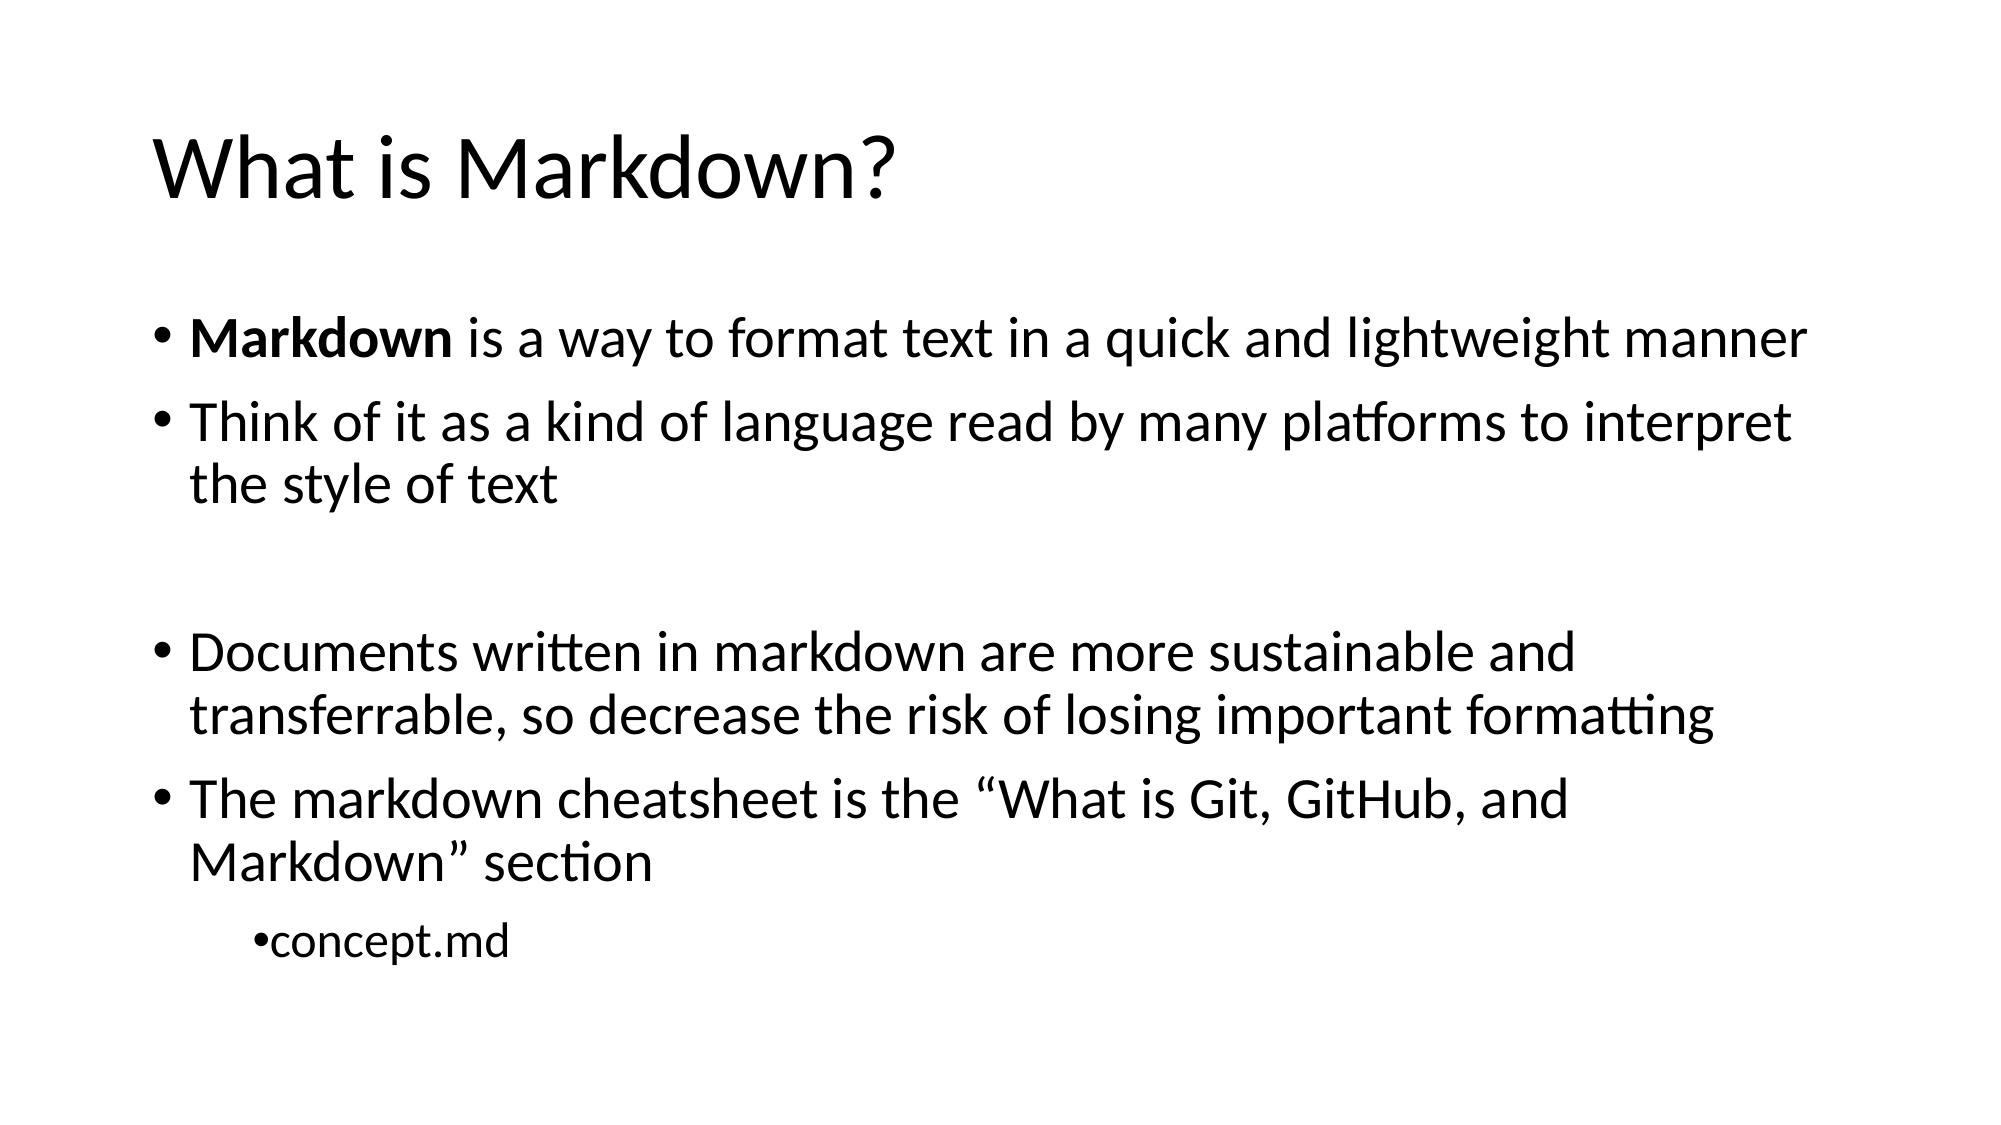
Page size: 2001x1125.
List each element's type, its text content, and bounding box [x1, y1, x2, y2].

list Markdown is a way to format text in a quick and lightweight manner Think of it as a kind of language read by many platforms to interpret the style of text Documents written in markdown are more sustainable and transferrable, so decrease the risk of losing important formatting The markdown cheatsheet is the “What is Git, GitHub, and Markdown” section concept.md [137, 299, 1863, 1014]
title What is Markdown? [137, 59, 1863, 278]
